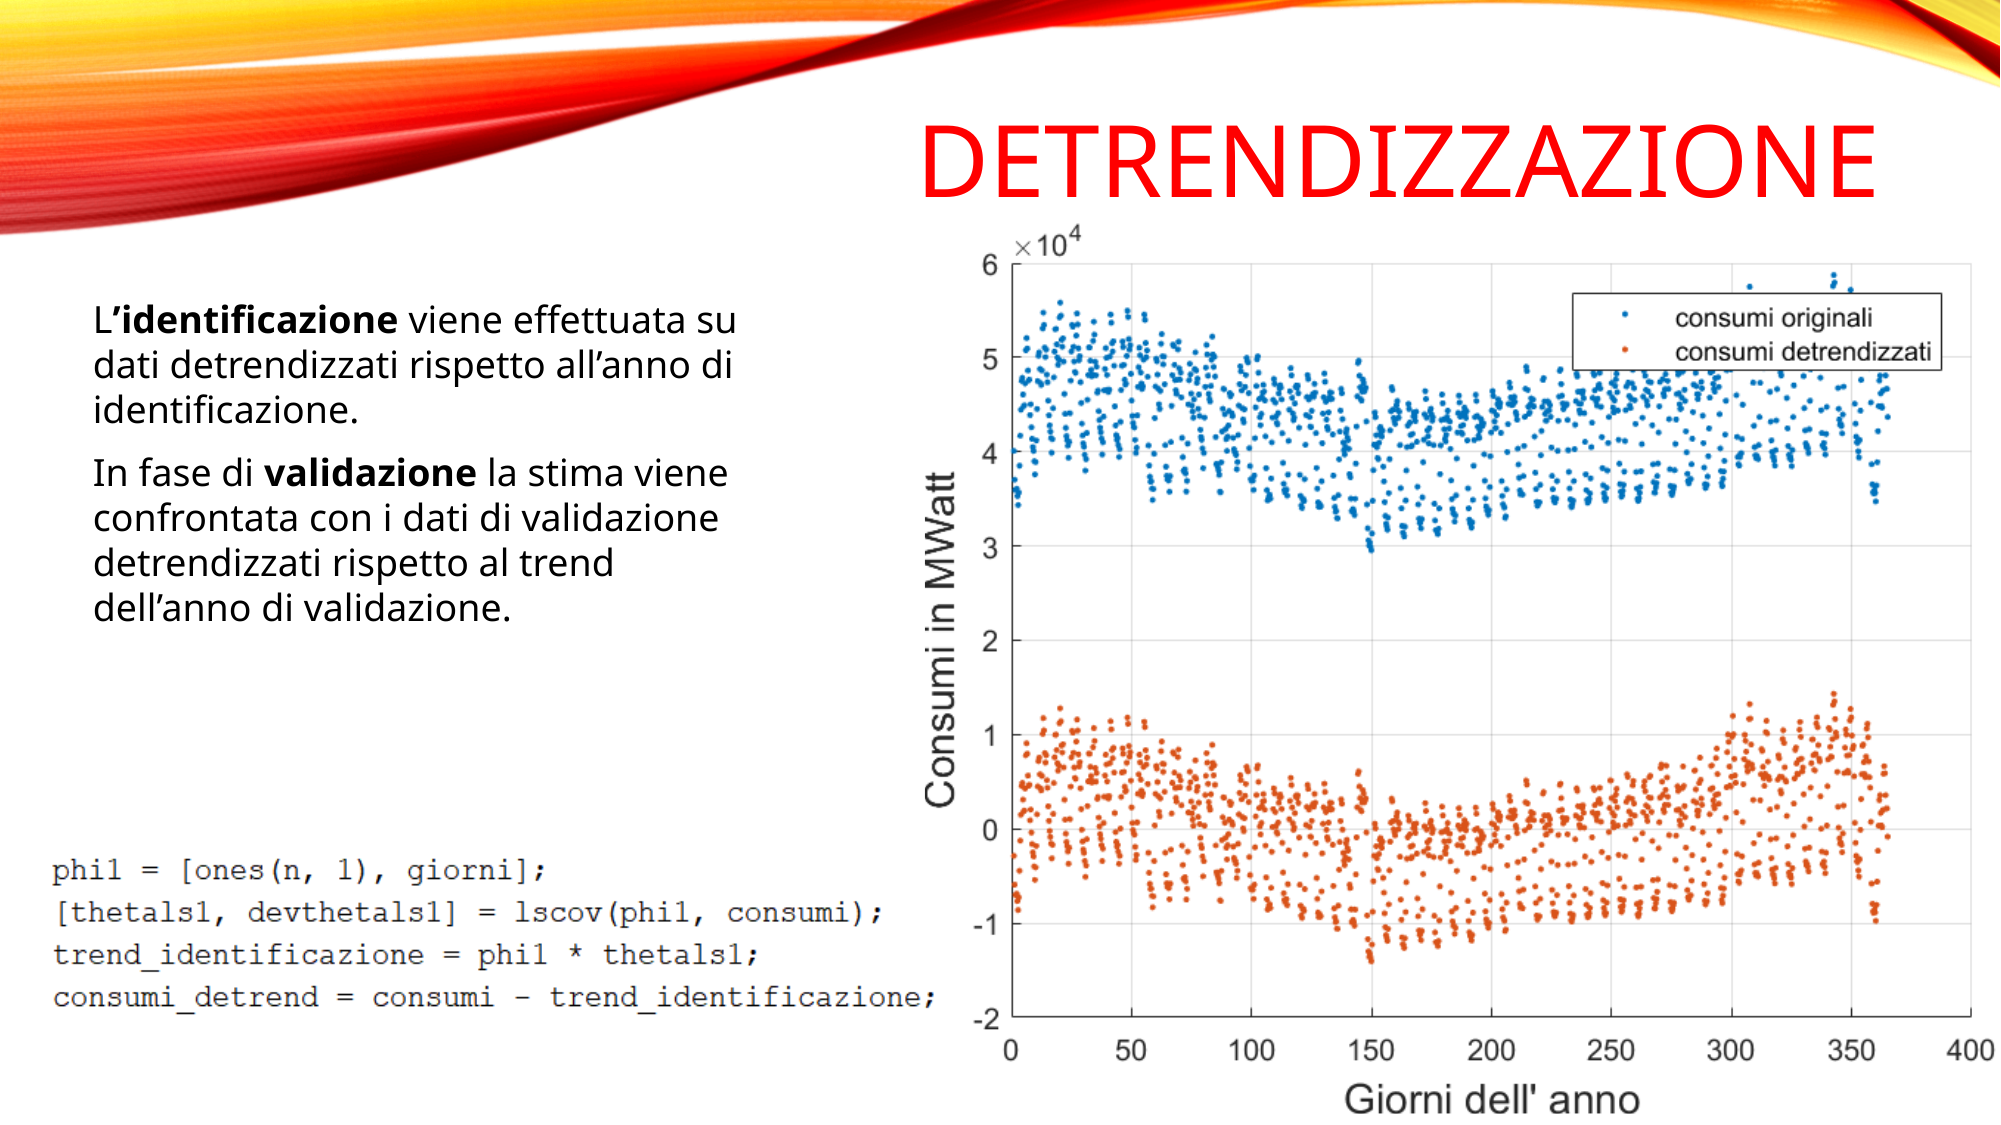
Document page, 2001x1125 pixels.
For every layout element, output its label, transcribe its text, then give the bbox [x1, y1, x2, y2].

picture [0, 0, 2000, 1114]
text_box DETRENDIZZAZIONE [901, 90, 1902, 226]
text_box In fase di validazione la stima viene confrontata con i dati di validazione detrendizzati rispetto al trend dell’anno di validazione. [78, 442, 786, 637]
text_box L’identificazione viene effettuata su dati detrendizzati rispetto all’anno di identificazione. [78, 289, 810, 484]
